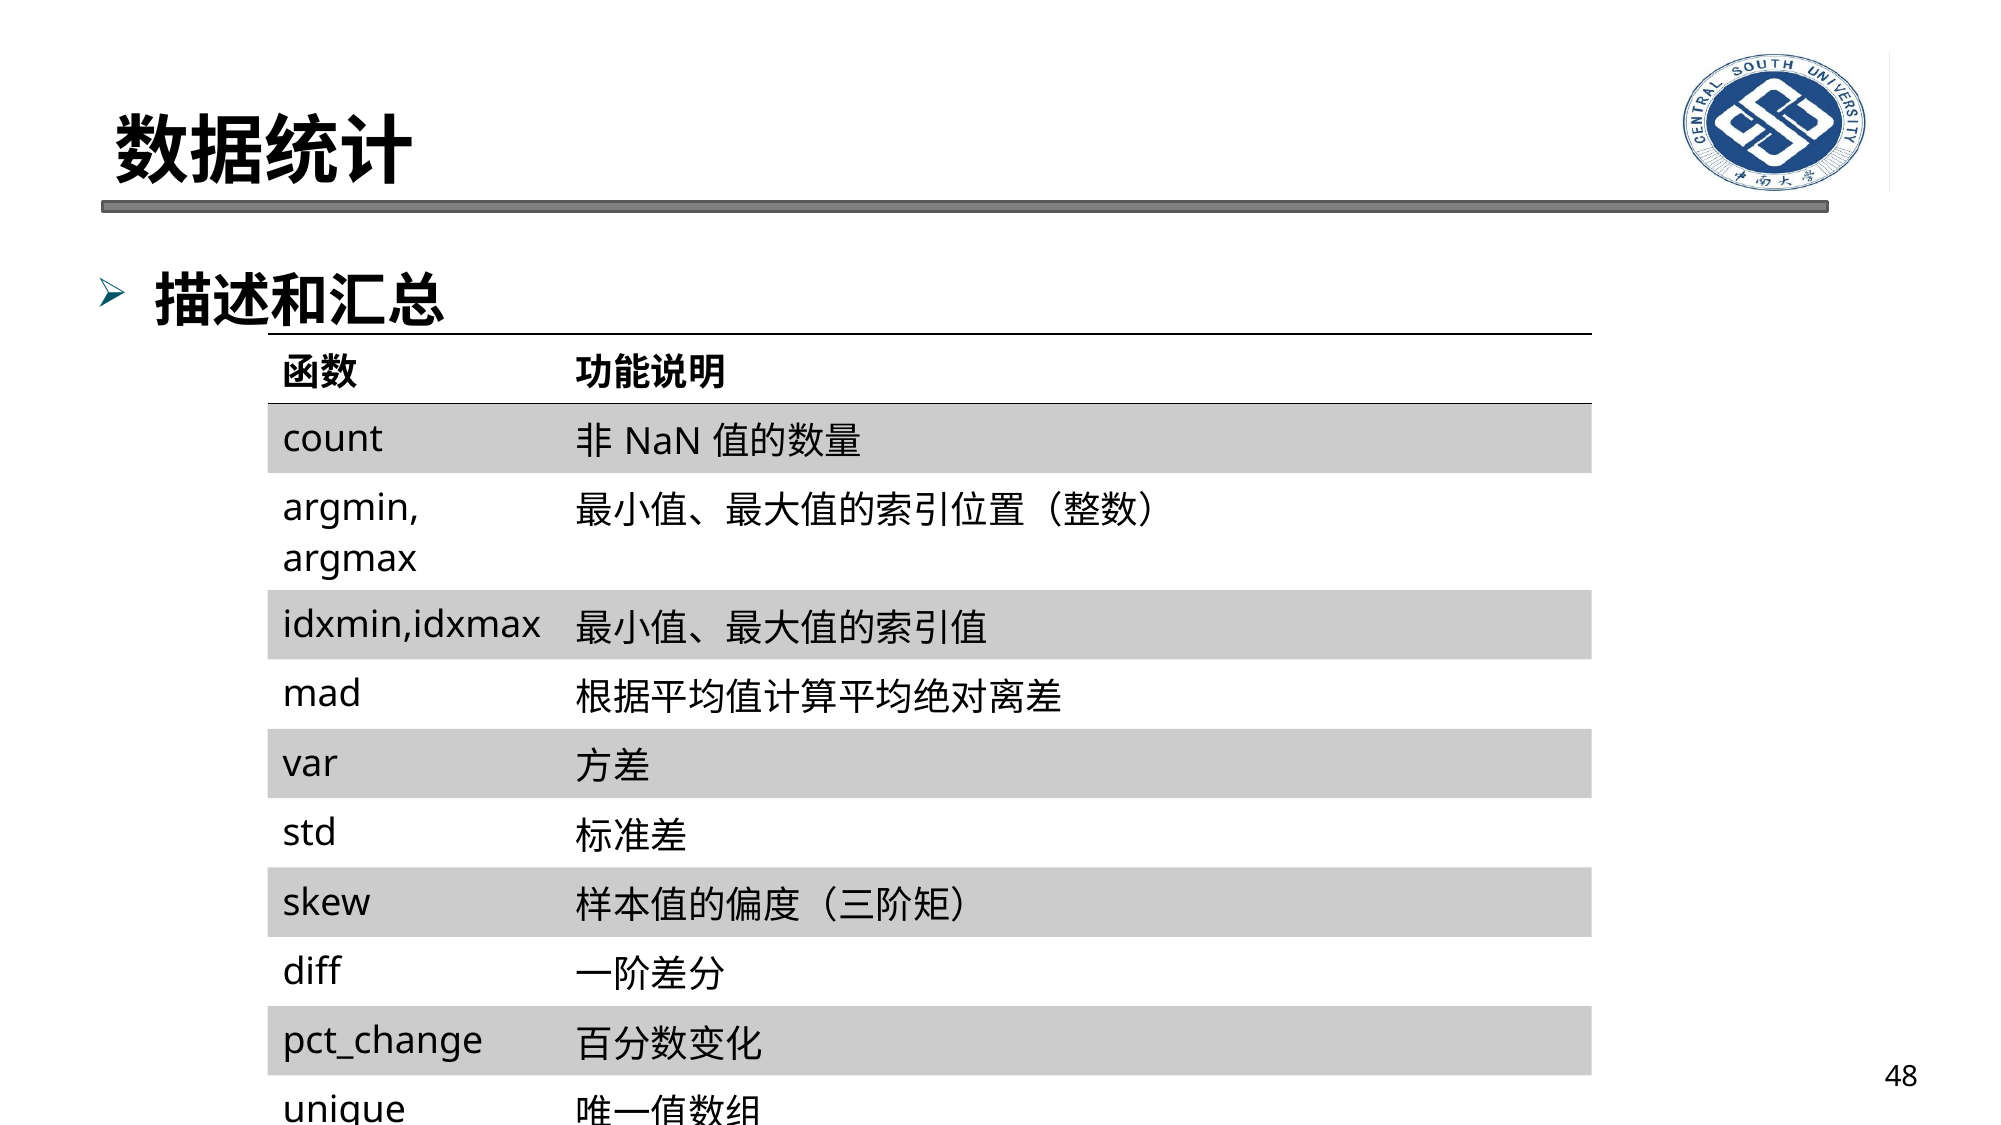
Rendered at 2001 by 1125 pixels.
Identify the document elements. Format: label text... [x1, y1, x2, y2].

table_cell 非NaN值的数量 [561, 404, 1592, 473]
picture [1805, 52, 1890, 192]
table_cell 根据平均值计算平均绝对离差 [561, 659, 1592, 729]
slide_number 48 [1592, 1049, 1934, 1125]
table_cell argmin, argmax [268, 473, 561, 590]
list 描述和汇总 [81, 220, 1898, 1024]
table_cell 百分数变化 [561, 1006, 1592, 1075]
table_cell 方差 [561, 729, 1592, 798]
table_cell var [268, 729, 561, 798]
table_cell pct_change [268, 1006, 561, 1075]
table_cell 样本值的偏度（三阶矩） [561, 867, 1592, 937]
table_cell 最小值、最大值的索引位置（整数） [561, 473, 1592, 590]
title 数据统计 [99, 12, 1805, 200]
table_cell 一阶差分 [561, 937, 1592, 1006]
table_cell diff [268, 937, 561, 1006]
table_cell std [268, 798, 561, 867]
table_cell count [268, 404, 561, 473]
table_cell 标准差 [561, 798, 1592, 867]
table_header 功能说明 [561, 335, 1592, 403]
table_cell unique [268, 1075, 561, 1125]
table_cell mad [268, 659, 561, 729]
table_cell skew [268, 867, 561, 937]
table_cell 唯一值数组 [561, 1075, 1592, 1125]
table_cell 最小值、最大值的索引值 [561, 590, 1592, 659]
table_header 函数 [268, 335, 561, 403]
table_cell idxmin,idxmax [268, 590, 561, 659]
